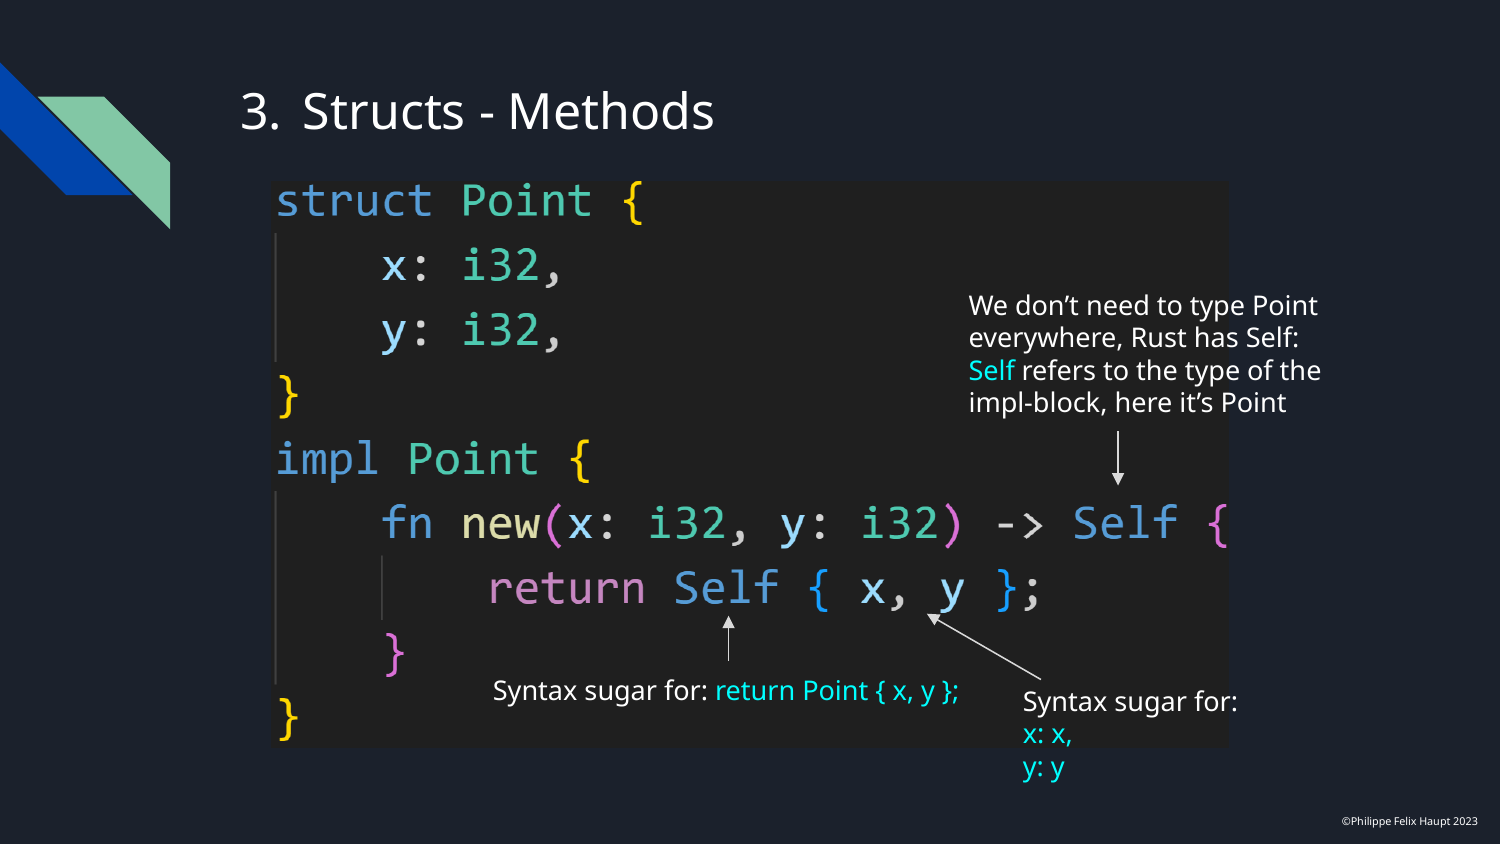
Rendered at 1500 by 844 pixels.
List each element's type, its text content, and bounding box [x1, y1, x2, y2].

text_box Syntax sugar for: x: x, y: y [1007, 669, 1256, 797]
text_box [926, 613, 1042, 680]
text_box ©Philippe Felix Haupt 2023 [1326, 801, 1500, 844]
title Structs - Methods [212, 64, 1368, 215]
picture [271, 181, 1229, 748]
text_box We don’t need to type Point everywhere, Rust has Self: Self refers to the type of the impl-block, here it’s Point [1233, 273, 1377, 433]
